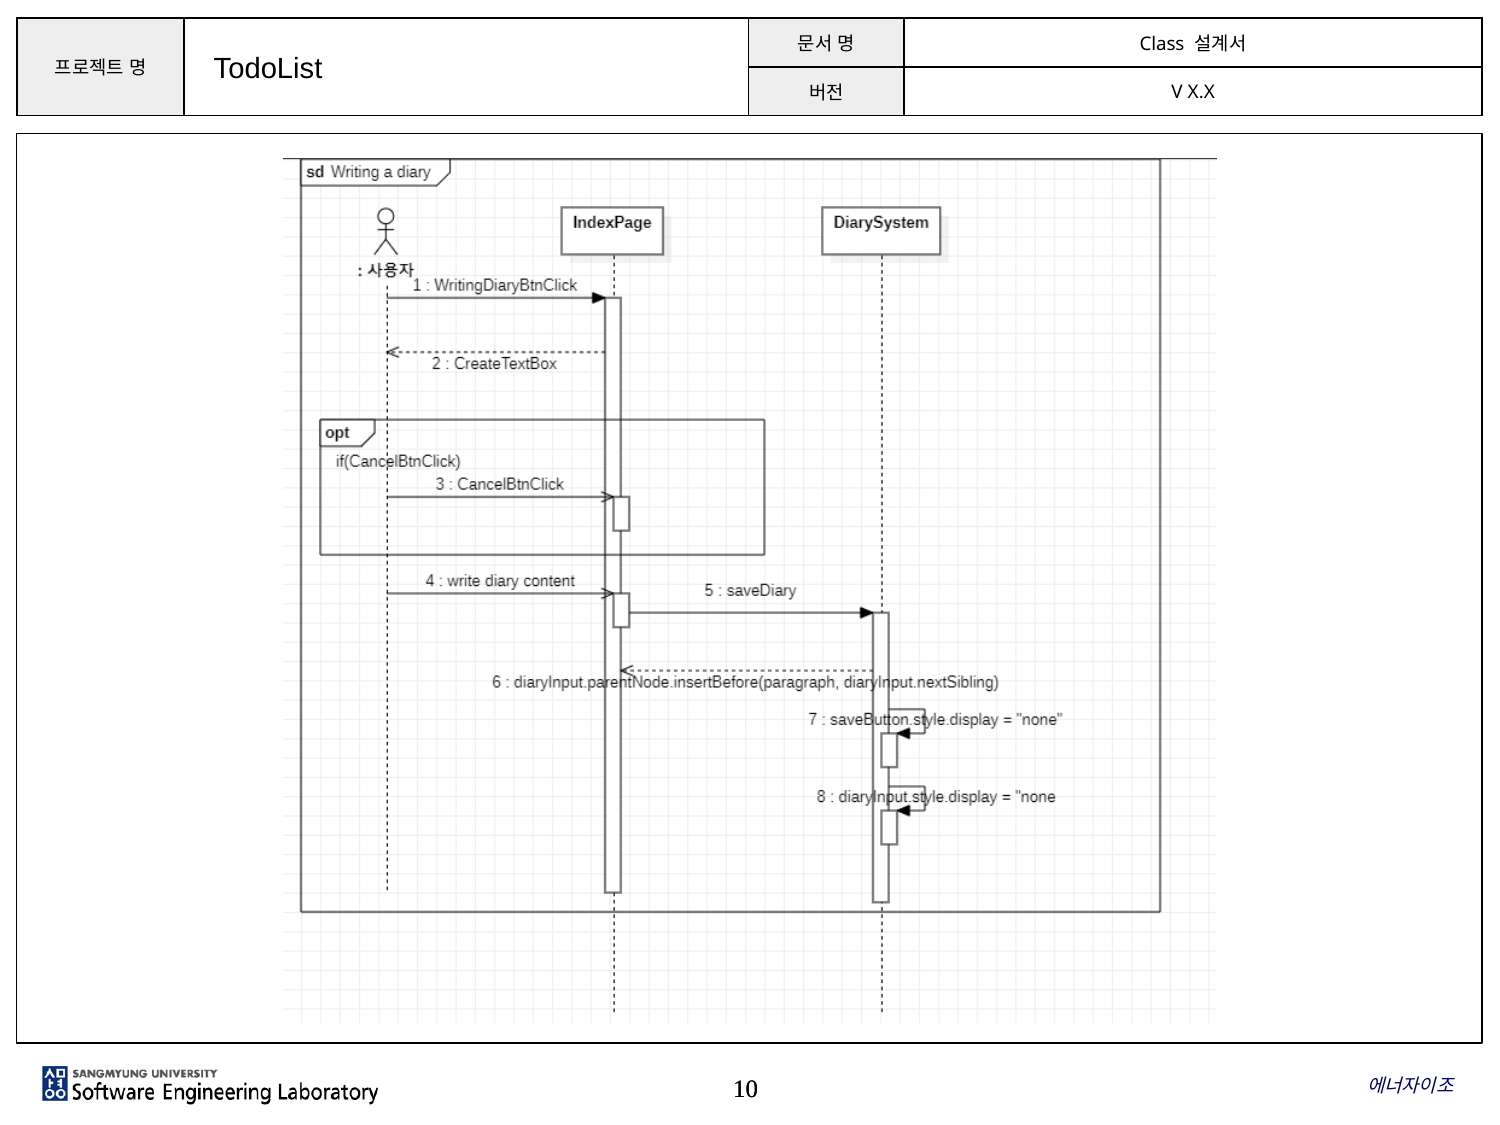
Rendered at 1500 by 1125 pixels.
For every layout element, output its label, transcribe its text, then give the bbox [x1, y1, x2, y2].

footer 에너자이조 [994, 1060, 1454, 1110]
text_box TodoList [198, 42, 457, 93]
picture [42, 1066, 382, 1106]
picture [283, 158, 1217, 1023]
